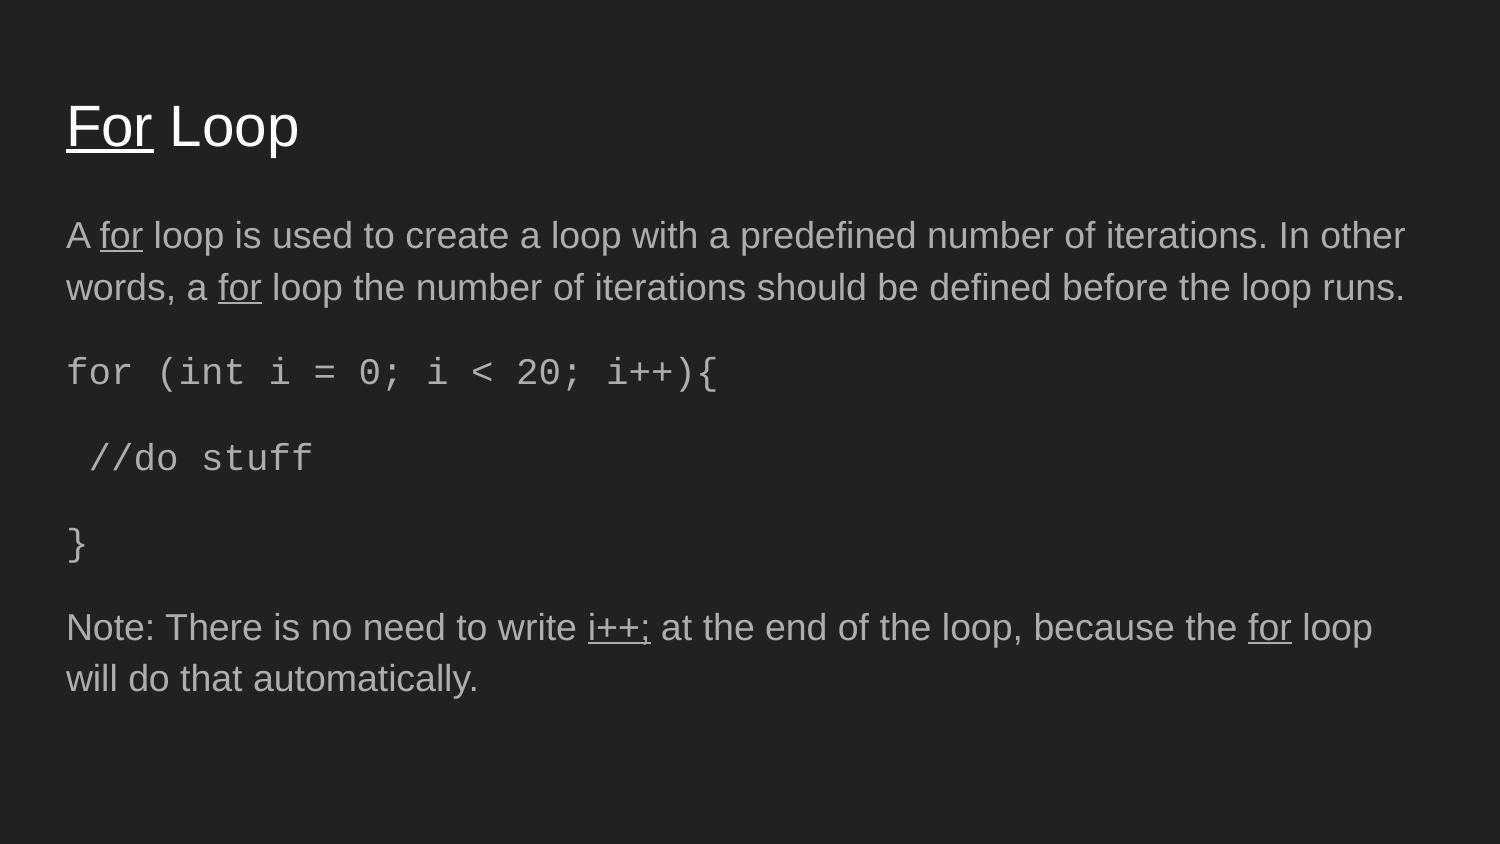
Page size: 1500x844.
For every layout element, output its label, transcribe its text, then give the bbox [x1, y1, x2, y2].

title For Loop [51, 72, 1449, 167]
list A for loop is used to create a loop with a predefined number of iterations. In other words, a for loop the number of iterations should be defined before the loop runs. for (int i = 0; i < 20; i++){ //do stuff } Note: There is no need to write i++; at the end of the loop, because the for loop will do that automatically. [51, 189, 1449, 750]
